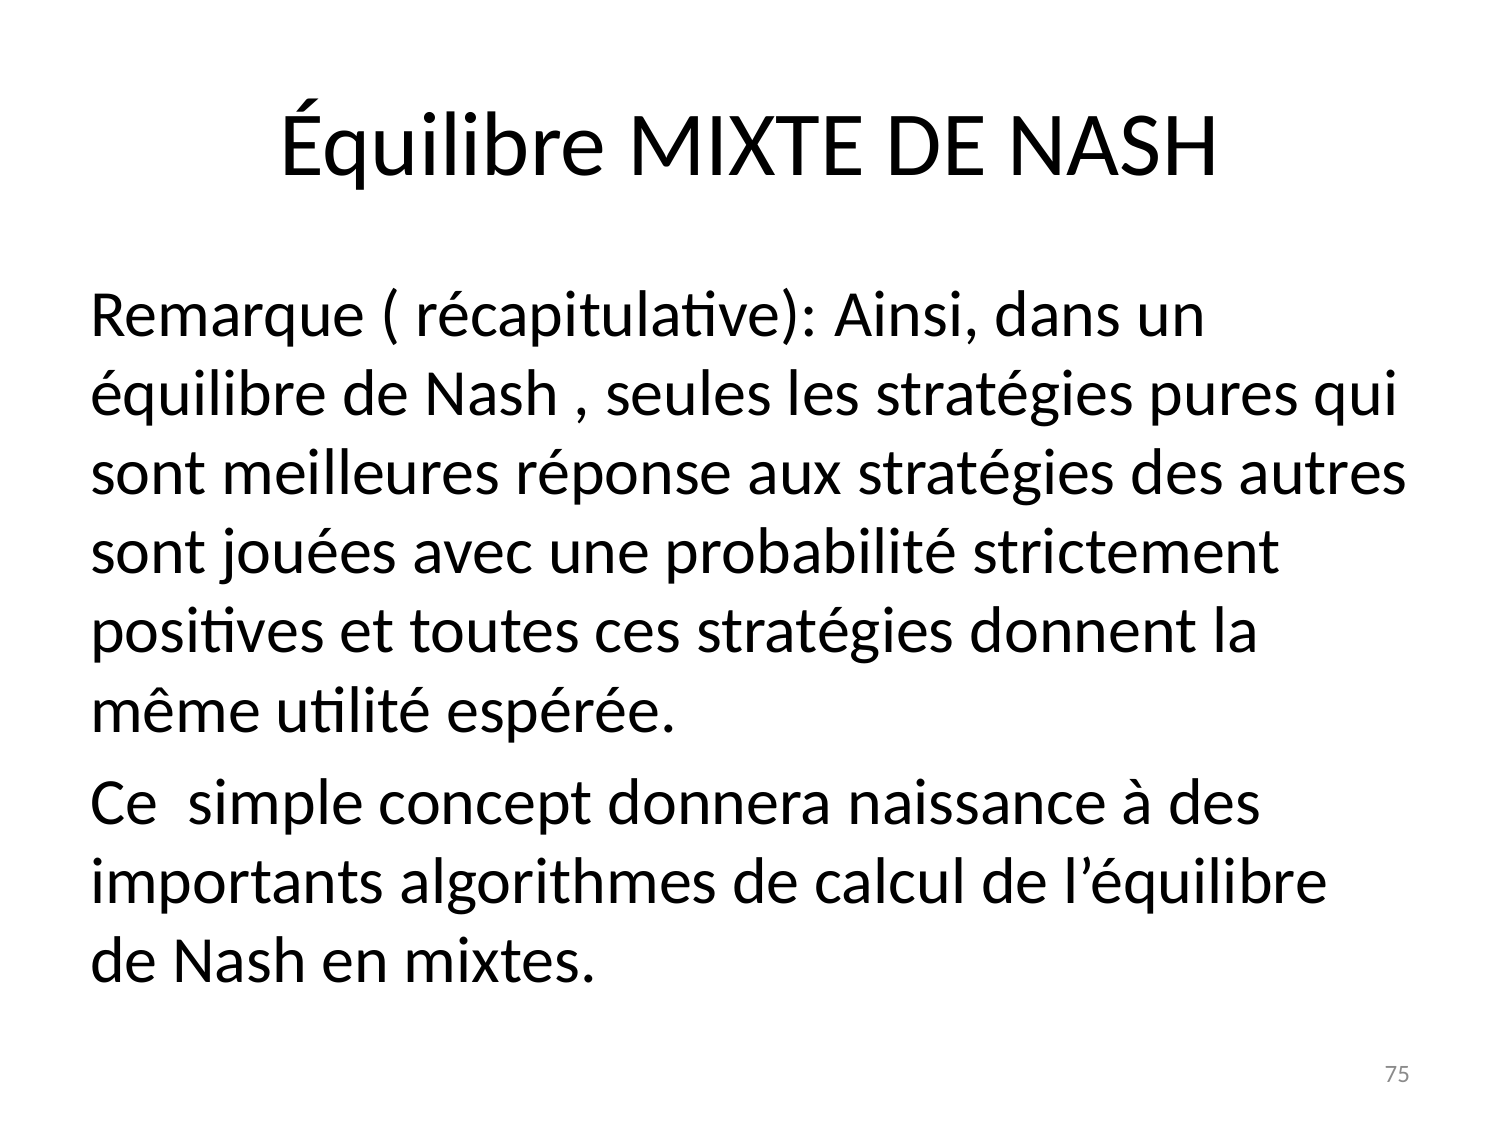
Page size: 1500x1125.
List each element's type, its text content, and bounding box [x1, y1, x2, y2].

slide_number 75 [1074, 1042, 1425, 1103]
title Équilibre MIXTE DE NASH [75, 45, 1425, 233]
